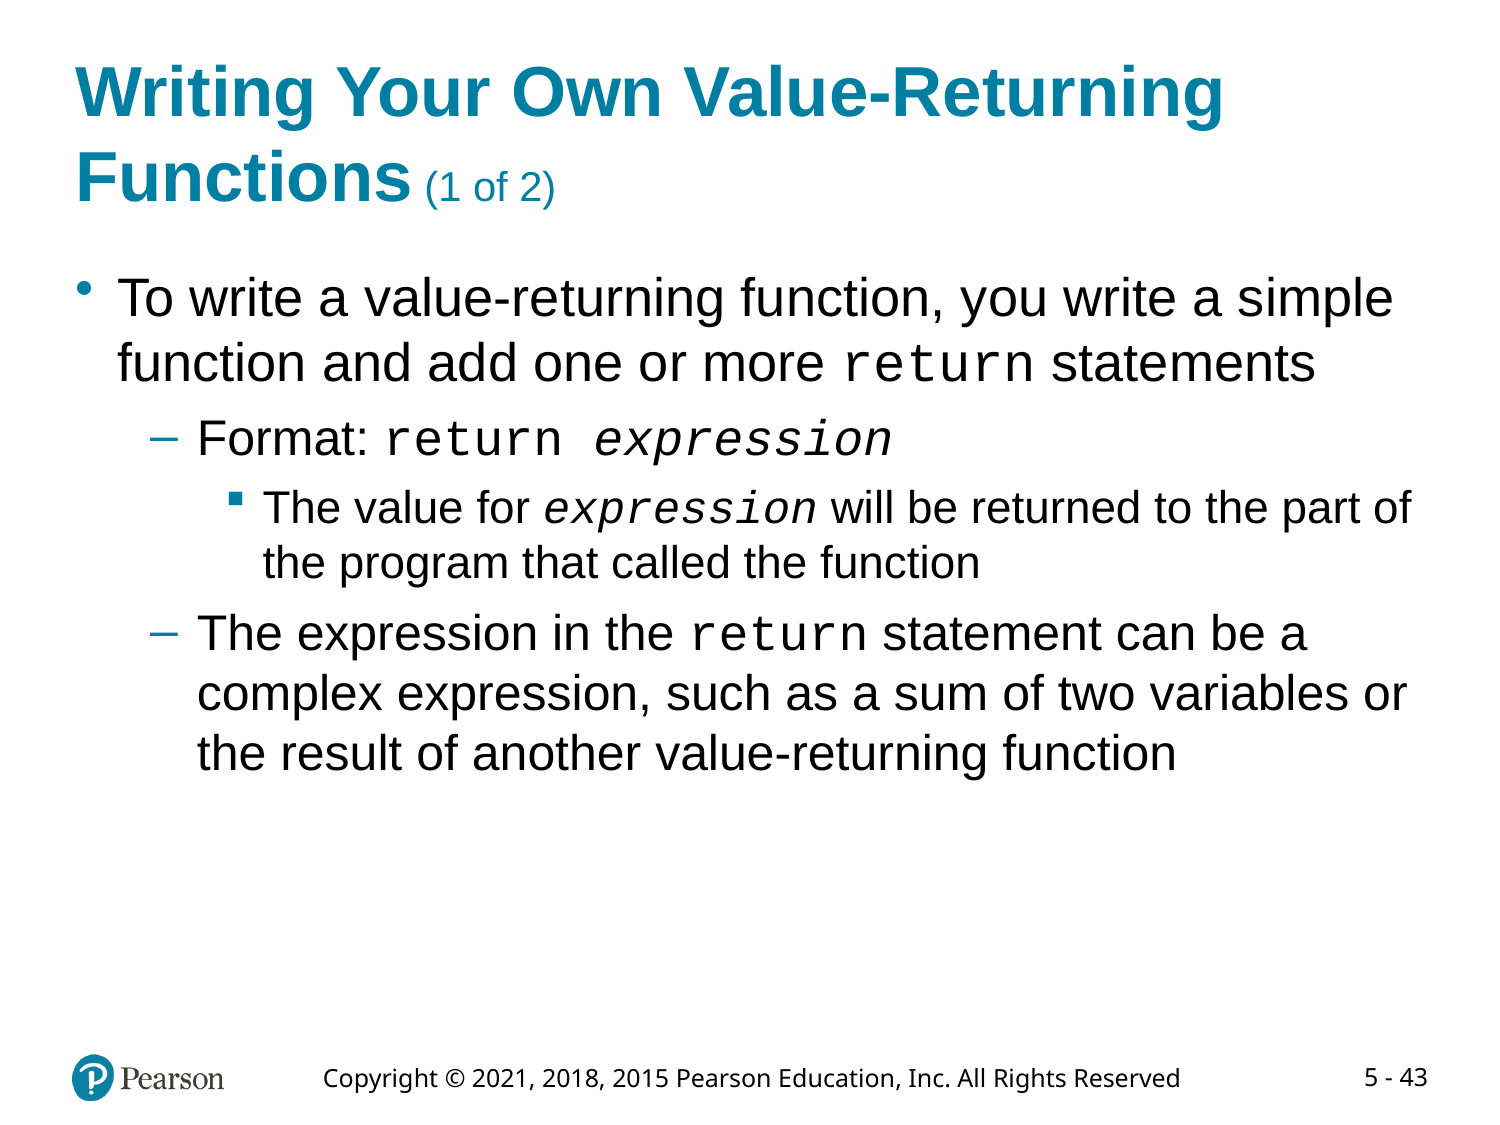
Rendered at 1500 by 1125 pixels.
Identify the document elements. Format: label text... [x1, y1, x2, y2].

picture [81, 1064, 107, 1089]
picture [72, 1054, 89, 1072]
picture [72, 1087, 83, 1101]
title Writing Your Own Value-Returning Functions (1 of 2) [75, 35, 1425, 216]
list To write a value-returning function, you write a simple function and add one or more return statements Format: return expression The value for expression will be returned to the part of the program that called the function The expression in the return statement can be a complex expression, such as a sum of two variables or the result of another value-returning function [75, 262, 1425, 1005]
picture [99, 1054, 224, 1101]
